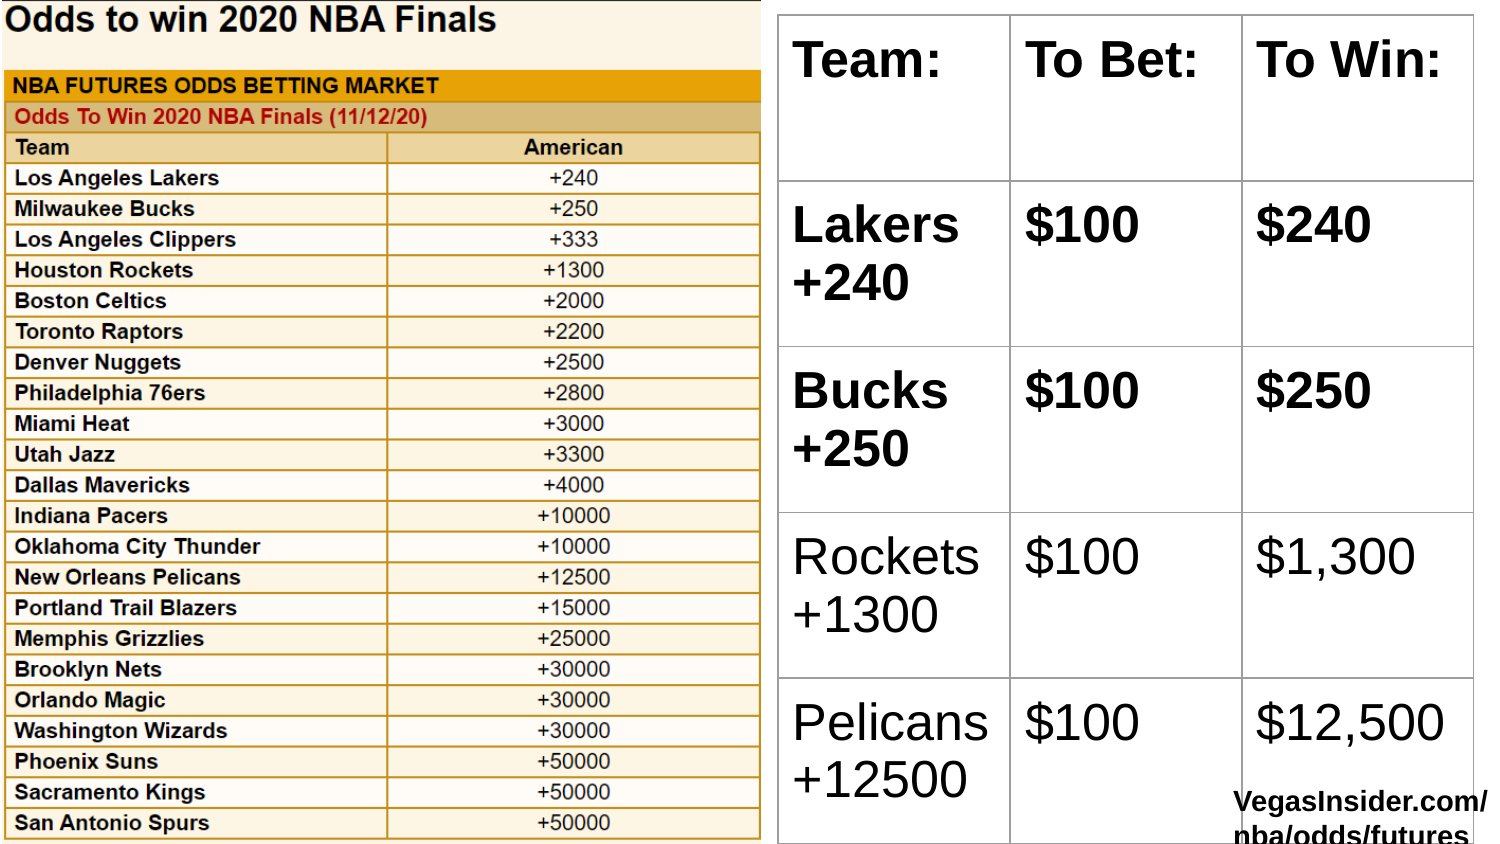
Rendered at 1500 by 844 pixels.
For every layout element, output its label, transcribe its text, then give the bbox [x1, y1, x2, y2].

table_header Team: [779, 16, 1009, 180]
table_cell Pelicans +12500 [779, 679, 1009, 843]
text_box VegasInsider.com/nba/odds/futures [1218, 767, 1500, 807]
table_cell $1,300 [1243, 513, 1473, 677]
table_cell $12,500 [1243, 679, 1473, 767]
table_cell Rockets +1300 [779, 513, 1009, 677]
table_cell $100 [1011, 679, 1241, 843]
table_cell $240 [1243, 182, 1473, 346]
picture [2, 0, 761, 844]
table_header To Win: [1243, 16, 1473, 180]
table_cell $12,500 [1243, 807, 1473, 843]
table_cell $250 [1243, 347, 1473, 512]
table_header To Bet: [1011, 16, 1241, 180]
table_cell $100 [1011, 182, 1241, 346]
table_cell $100 [1011, 513, 1241, 677]
table_cell Bucks +250 [779, 347, 1009, 512]
table_cell Lakers +240 [779, 182, 1009, 346]
table_cell $100 [1011, 347, 1241, 512]
